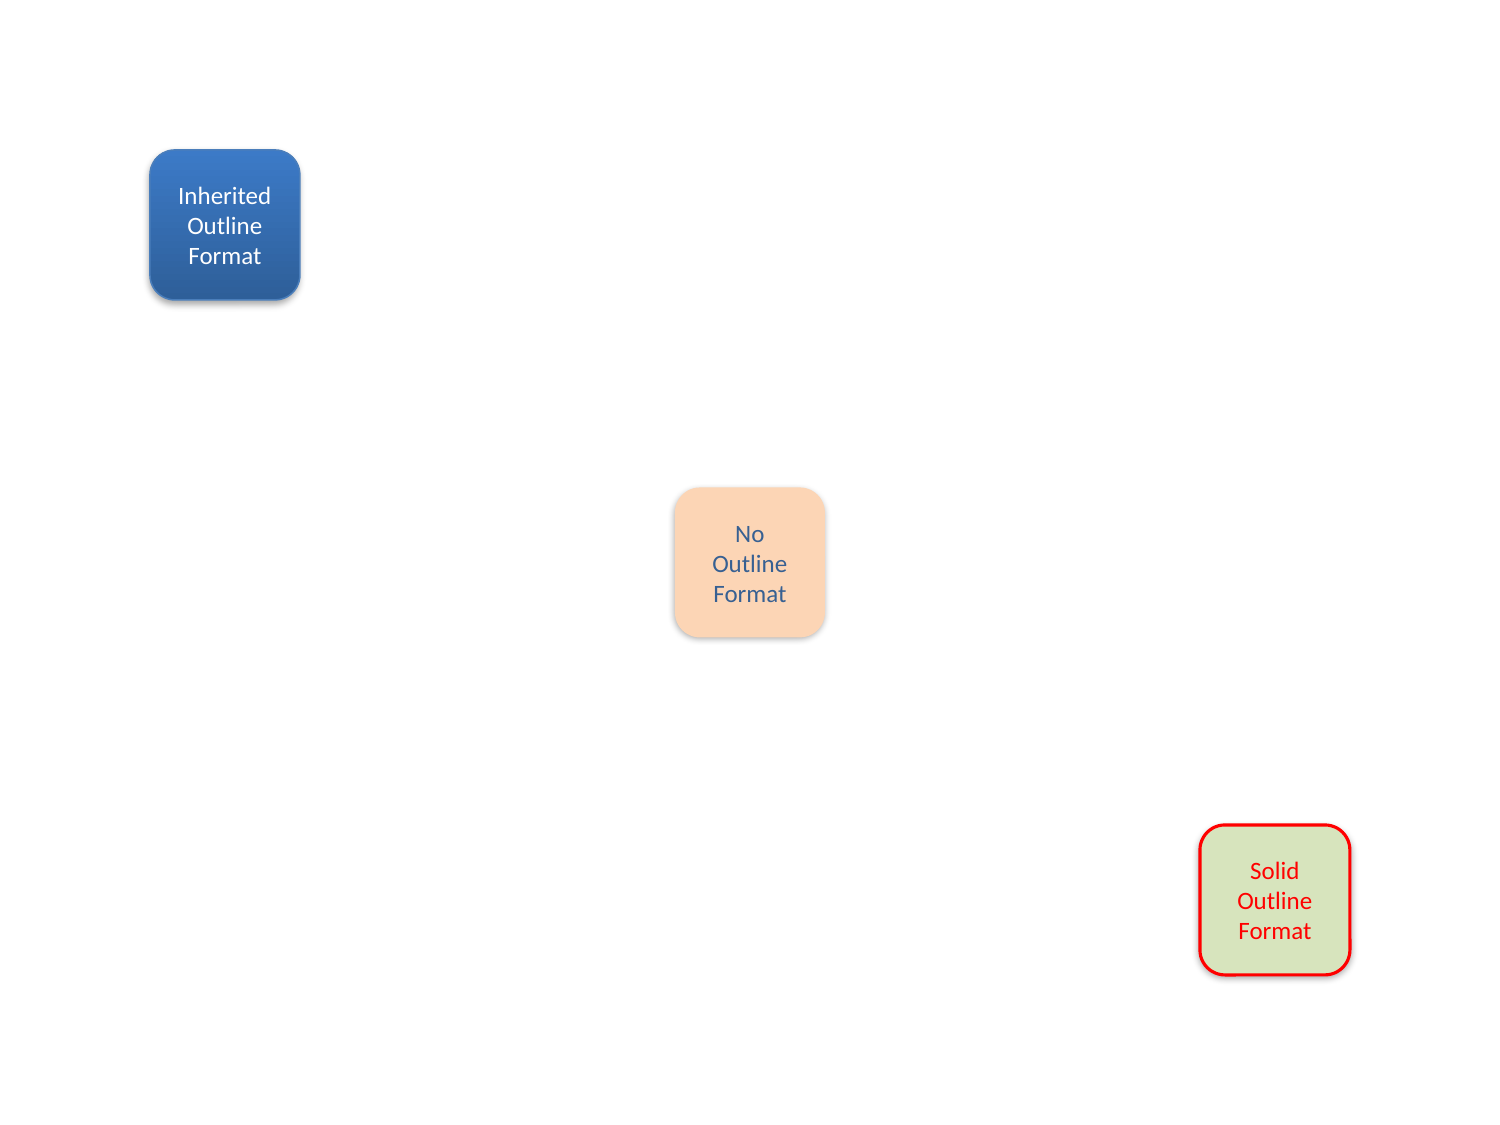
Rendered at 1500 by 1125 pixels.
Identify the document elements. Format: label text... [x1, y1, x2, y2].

text_box No Outline Format [674, 486, 826, 639]
text_box Solid Outline Format [1199, 824, 1351, 976]
text_box Inherited Outline Format [149, 149, 301, 301]
